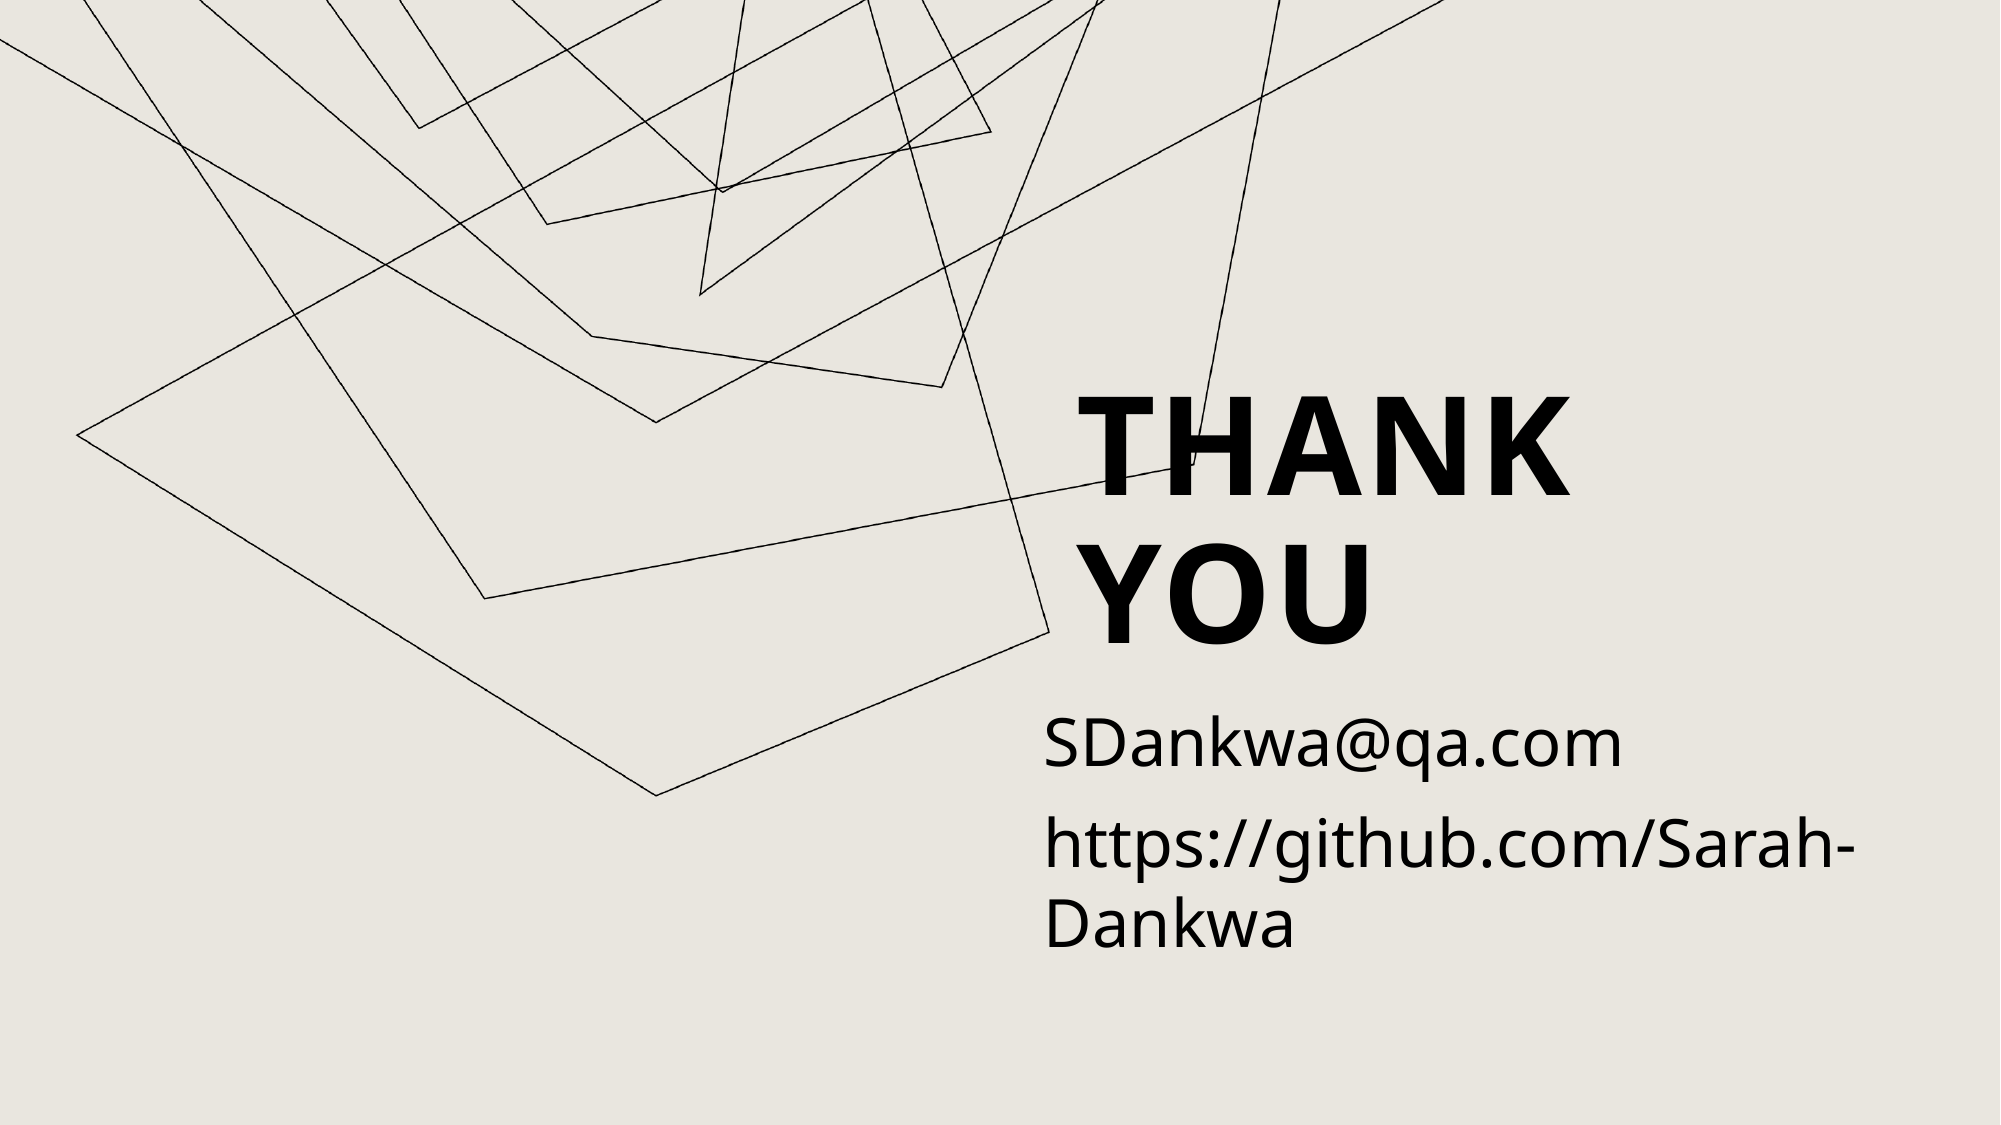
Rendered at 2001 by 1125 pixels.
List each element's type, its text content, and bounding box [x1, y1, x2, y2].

picture [0, 0, 1557, 830]
title THANK YOU [1061, 497, 1873, 682]
subtitle SDankwa@qa.com https://github.com/Sarah-Dankwa [1028, 692, 1969, 987]
